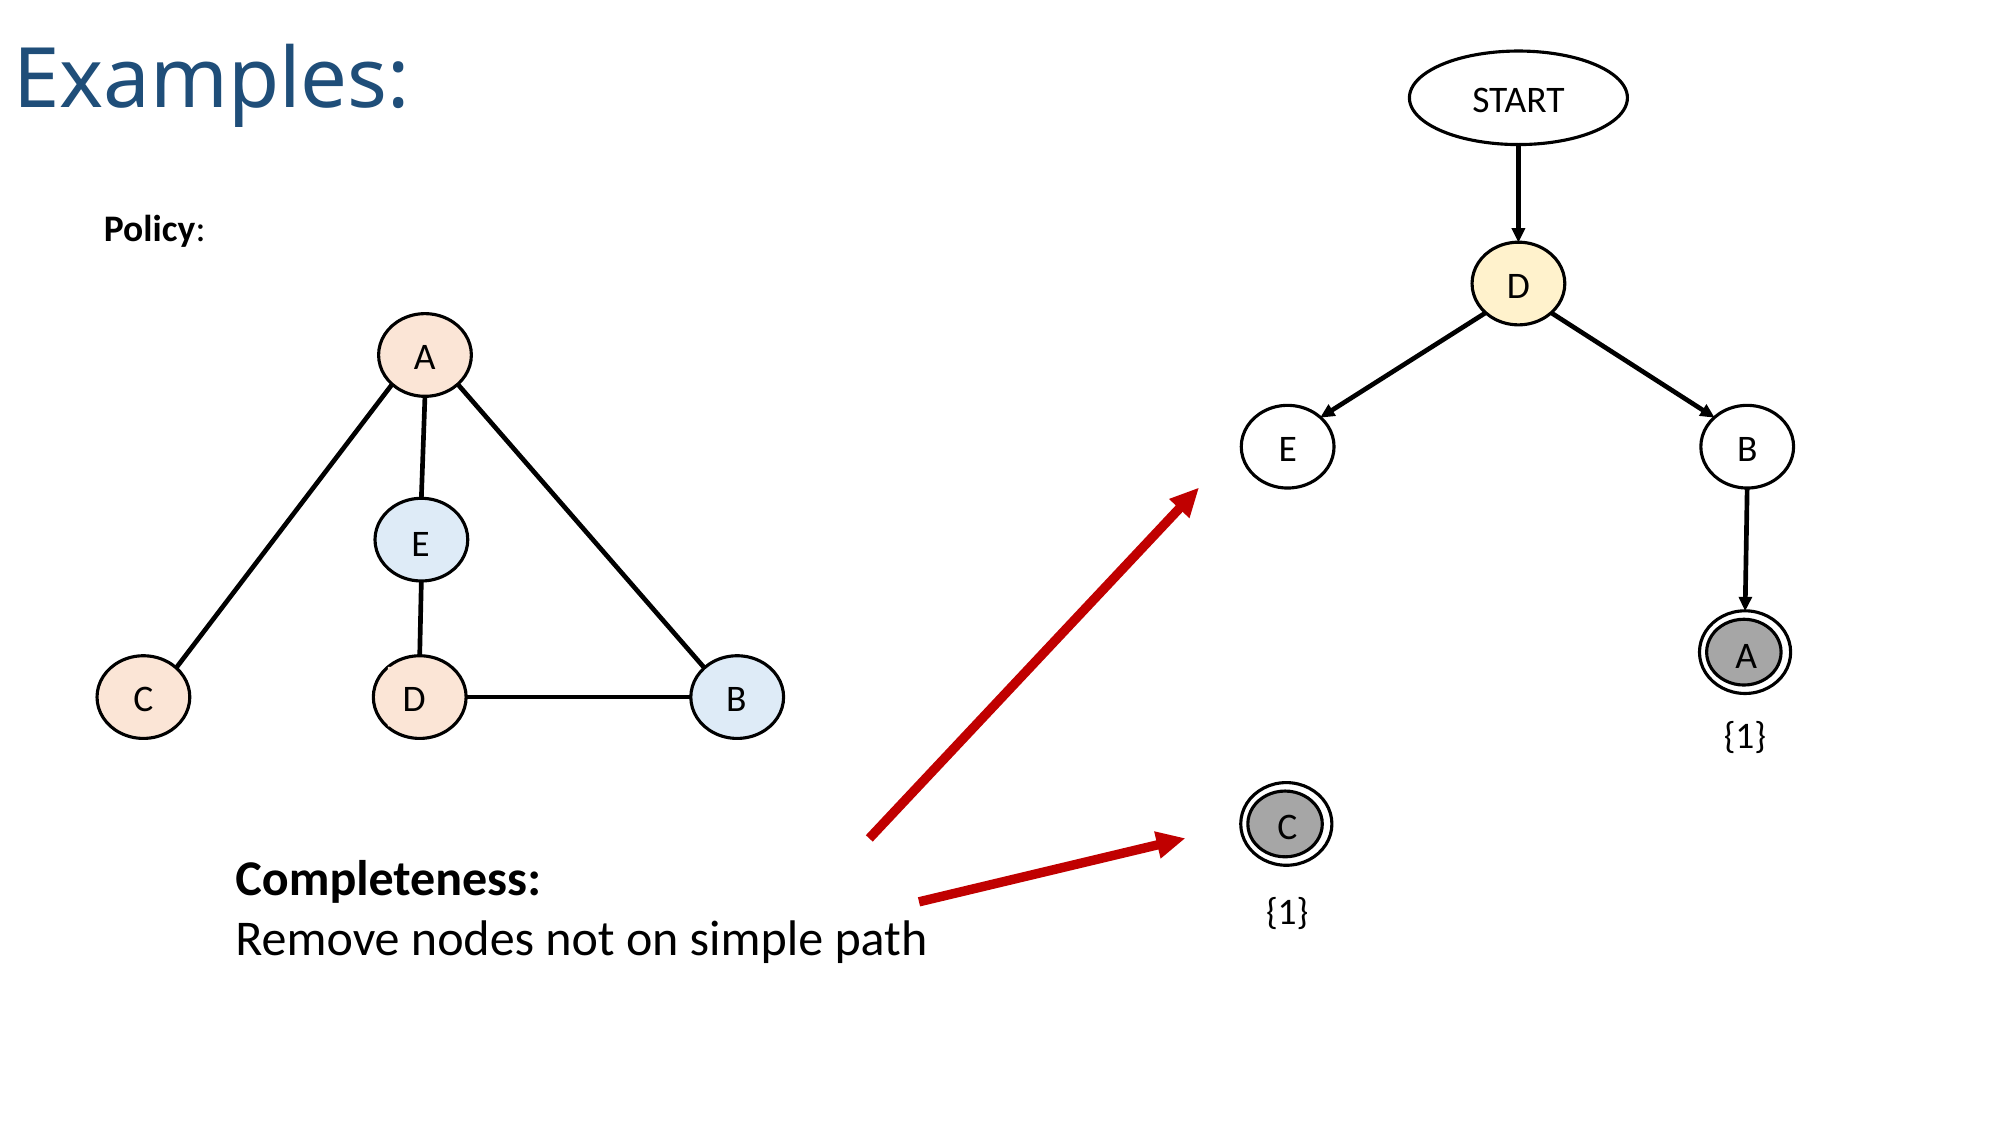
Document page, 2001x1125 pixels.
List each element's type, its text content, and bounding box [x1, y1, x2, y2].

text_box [869, 487, 1199, 839]
text_box [1724, 618, 1764, 623]
text_box [1698, 609, 1792, 695]
text_box [1265, 790, 1305, 795]
text_box A [1720, 623, 1773, 683]
text_box [1705, 625, 1720, 679]
text_box [1728, 683, 1760, 687]
text_box [1246, 796, 1262, 851]
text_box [96, 313, 784, 739]
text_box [1551, 312, 1715, 418]
text_box {1} [1251, 879, 1324, 940]
text_box Examples: [0, 0, 1310, 133]
text_box {1} [1708, 703, 1782, 763]
text_box D [1471, 241, 1566, 326]
text_box C [1262, 795, 1313, 855]
text_box B [1699, 404, 1795, 489]
text_box E [1240, 404, 1336, 490]
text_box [1320, 312, 1486, 418]
text_box [1773, 630, 1783, 675]
text_box [1239, 781, 1333, 867]
text_box Completeness: Remove nodes not on simple path [220, 838, 943, 974]
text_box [918, 839, 1185, 902]
text_box START [1408, 49, 1629, 146]
text_box [1313, 800, 1324, 848]
